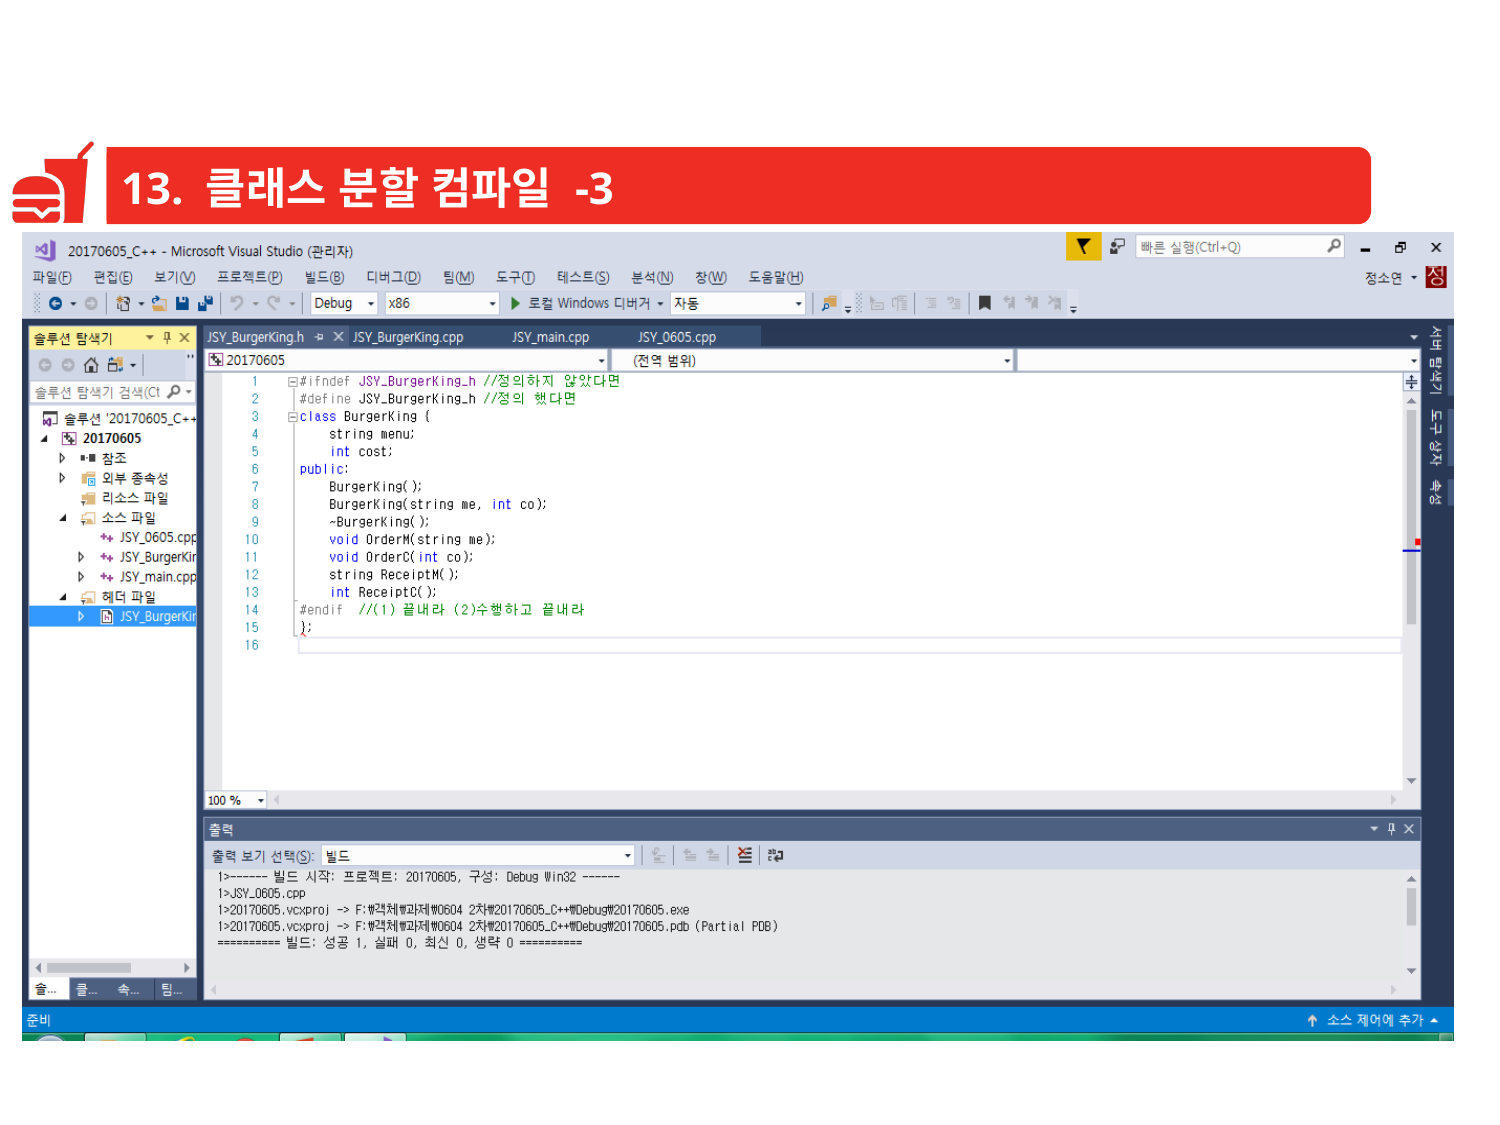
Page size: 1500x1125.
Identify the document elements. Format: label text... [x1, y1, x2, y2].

text_box [110, 146, 1373, 226]
text_box 13. 클래스 분할 컴파일 -3 [110, 153, 1028, 221]
picture [0, 125, 1454, 1041]
